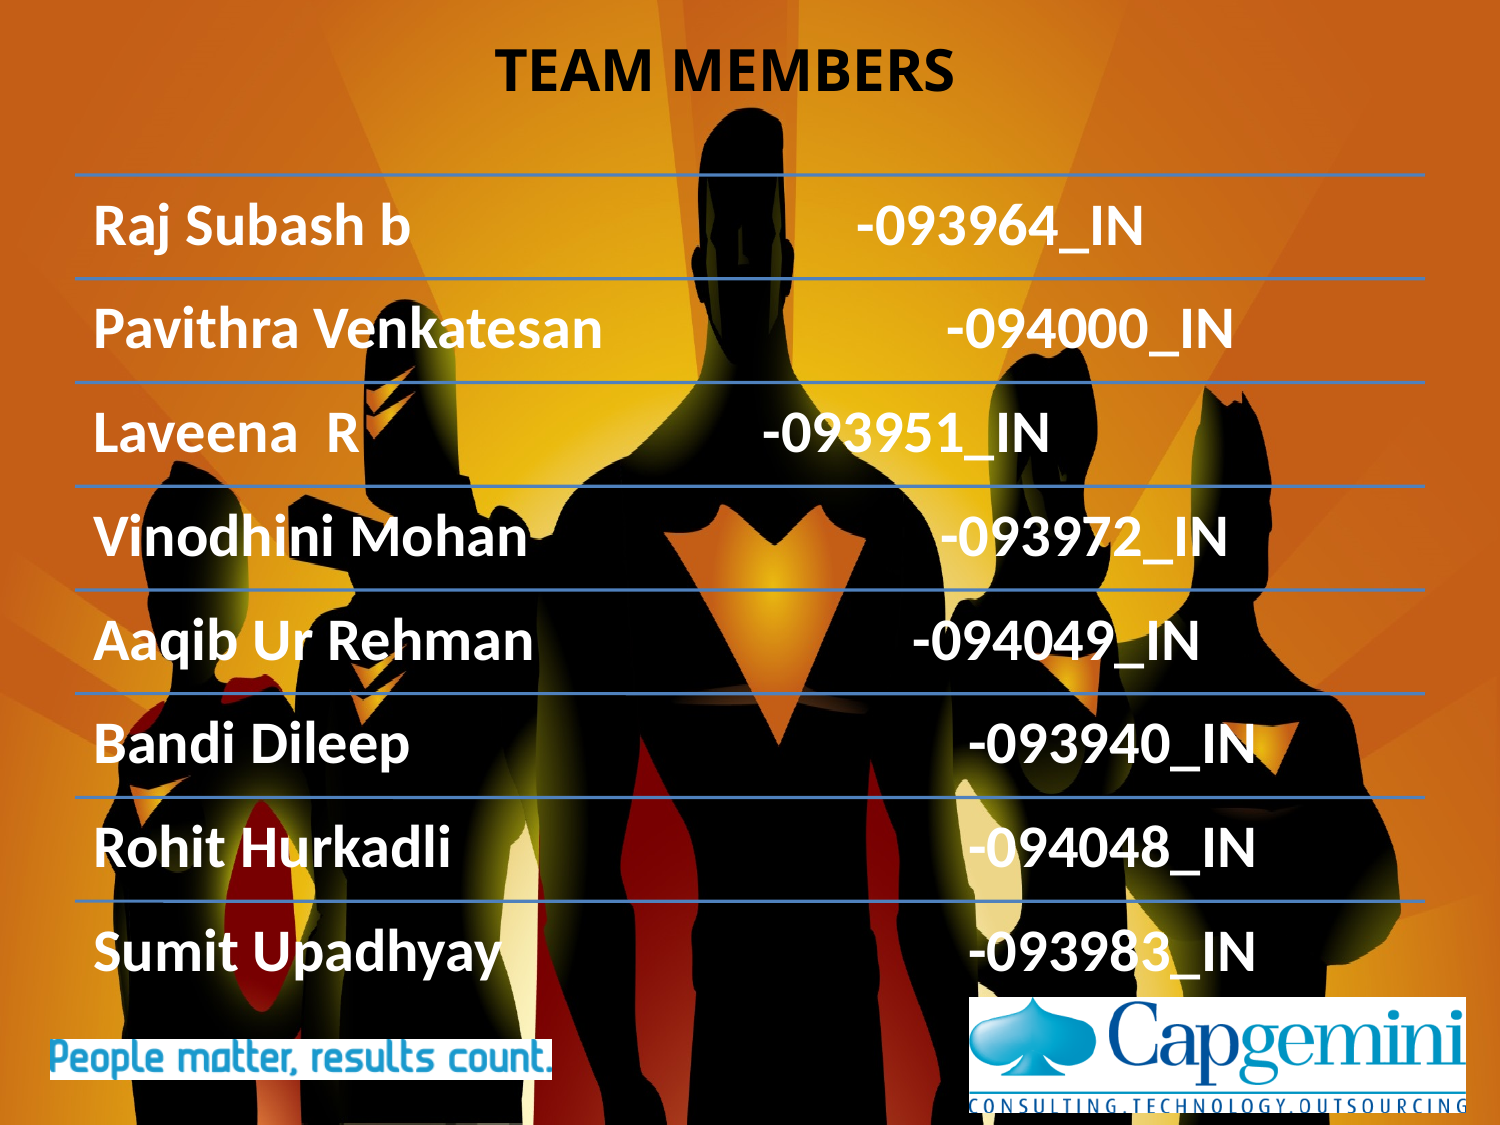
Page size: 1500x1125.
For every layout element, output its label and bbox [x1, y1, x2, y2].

list [74, 174, 1426, 1006]
picture [0, 0, 1500, 1125]
